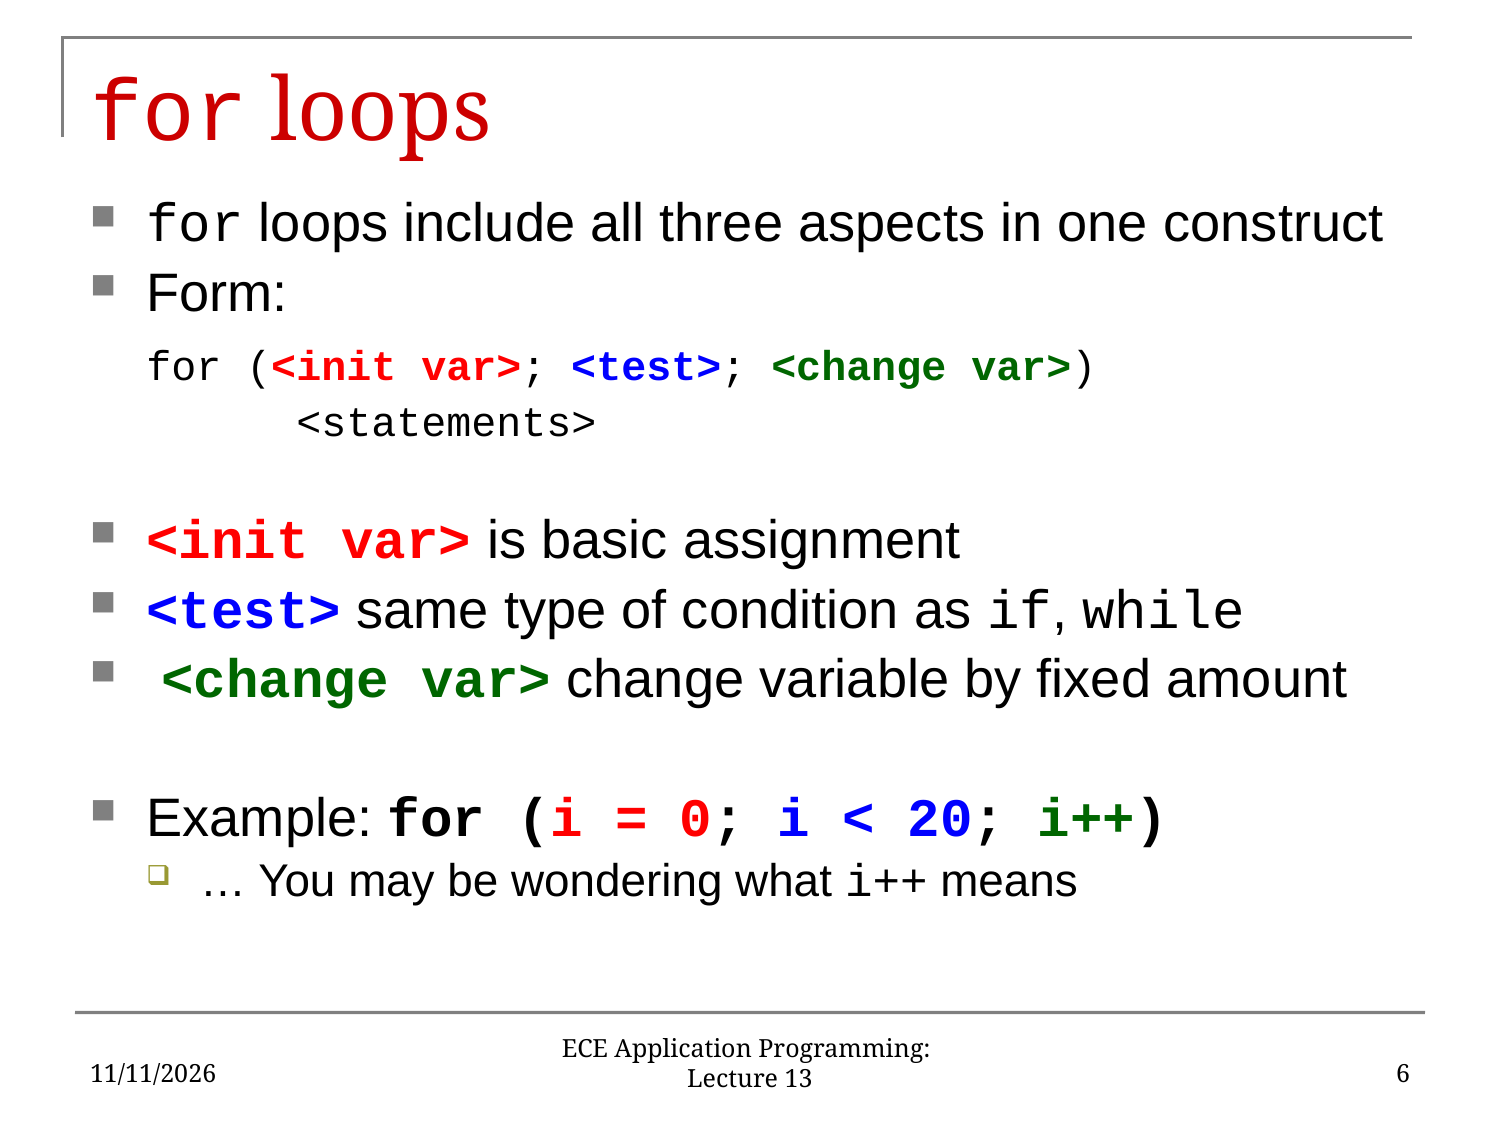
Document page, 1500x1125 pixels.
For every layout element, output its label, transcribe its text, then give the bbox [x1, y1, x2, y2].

slide_number 6 [1074, 1023, 1426, 1100]
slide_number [74, 1023, 426, 1100]
list for loops include all three aspects in one construct Form: for (<init var>; <test>; <change var>) <statements> <init var> is basic assignment <test> same type of condition as if, while <change var> change variable by fixed amount Example: for (i = 0; i < 20; i++) … You may be wondering what i++ means [75, 187, 1425, 1006]
footer ECE Application Programming: Lecture 13 [512, 1024, 988, 1101]
title for loops [75, 45, 1425, 163]
